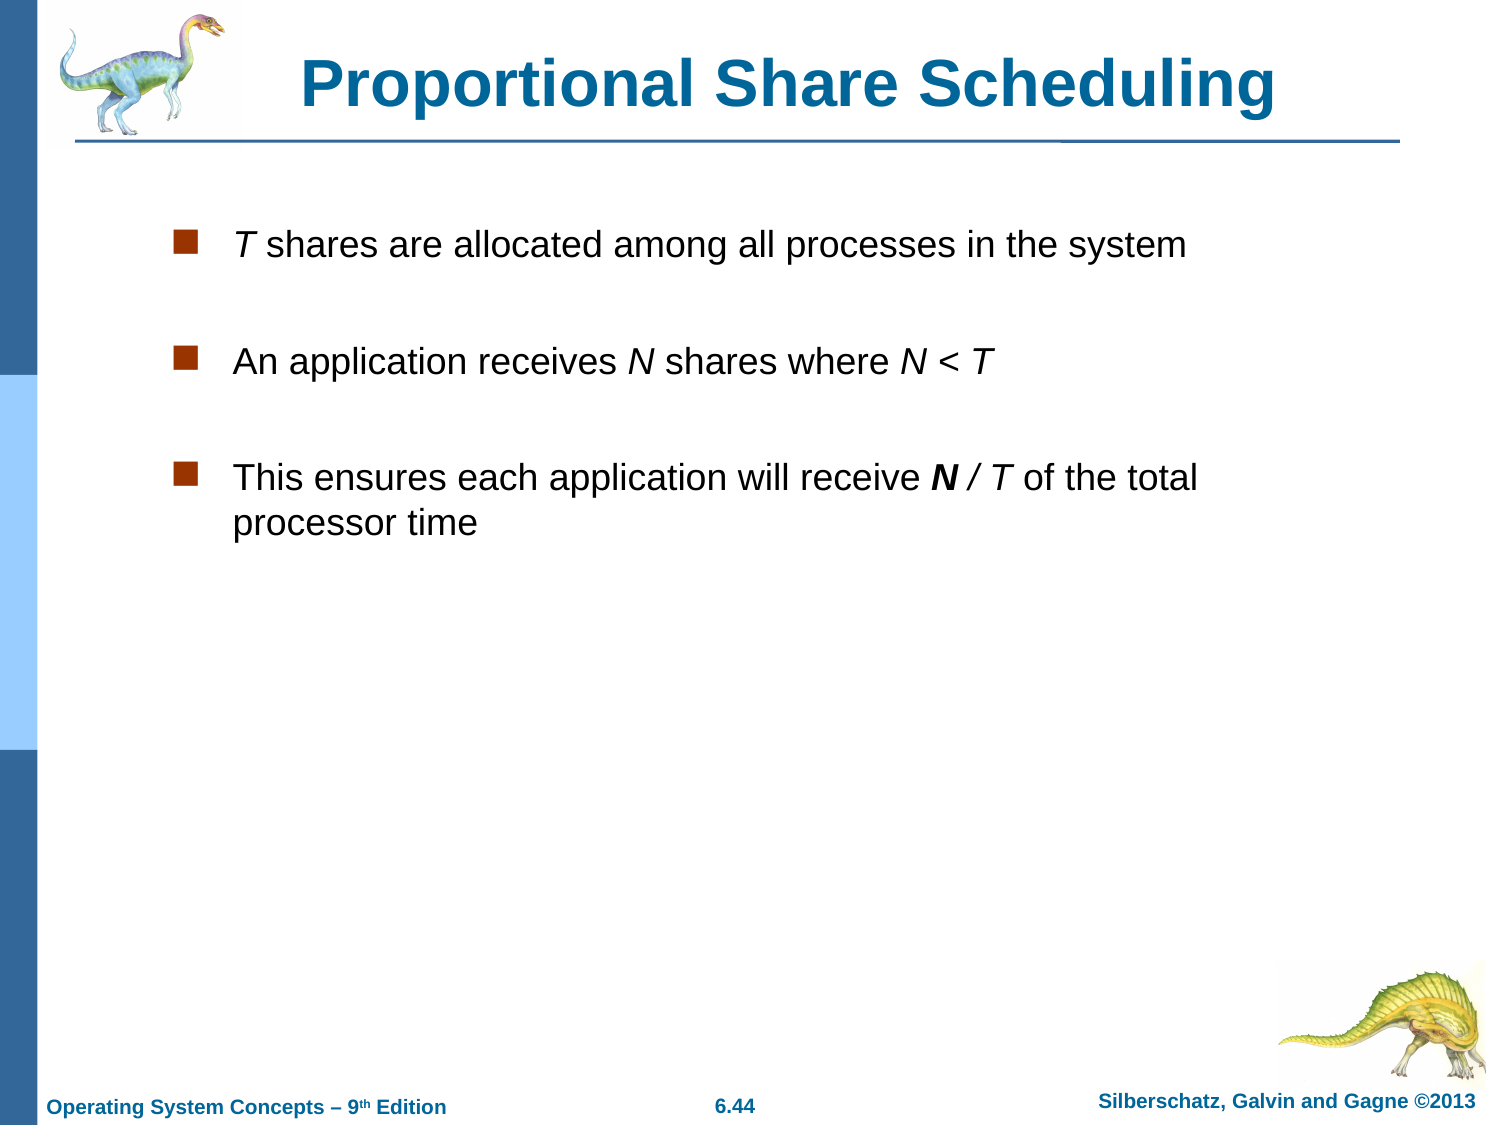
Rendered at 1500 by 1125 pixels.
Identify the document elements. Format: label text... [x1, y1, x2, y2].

list T shares are allocated among all processes in the system An application receives N shares where N < T This ensures each application will receive N / T of the total processor time [161, 213, 1298, 949]
title Proportional Share Scheduling [153, 33, 1425, 128]
picture [46, 0, 243, 149]
picture [1275, 959, 1486, 1090]
